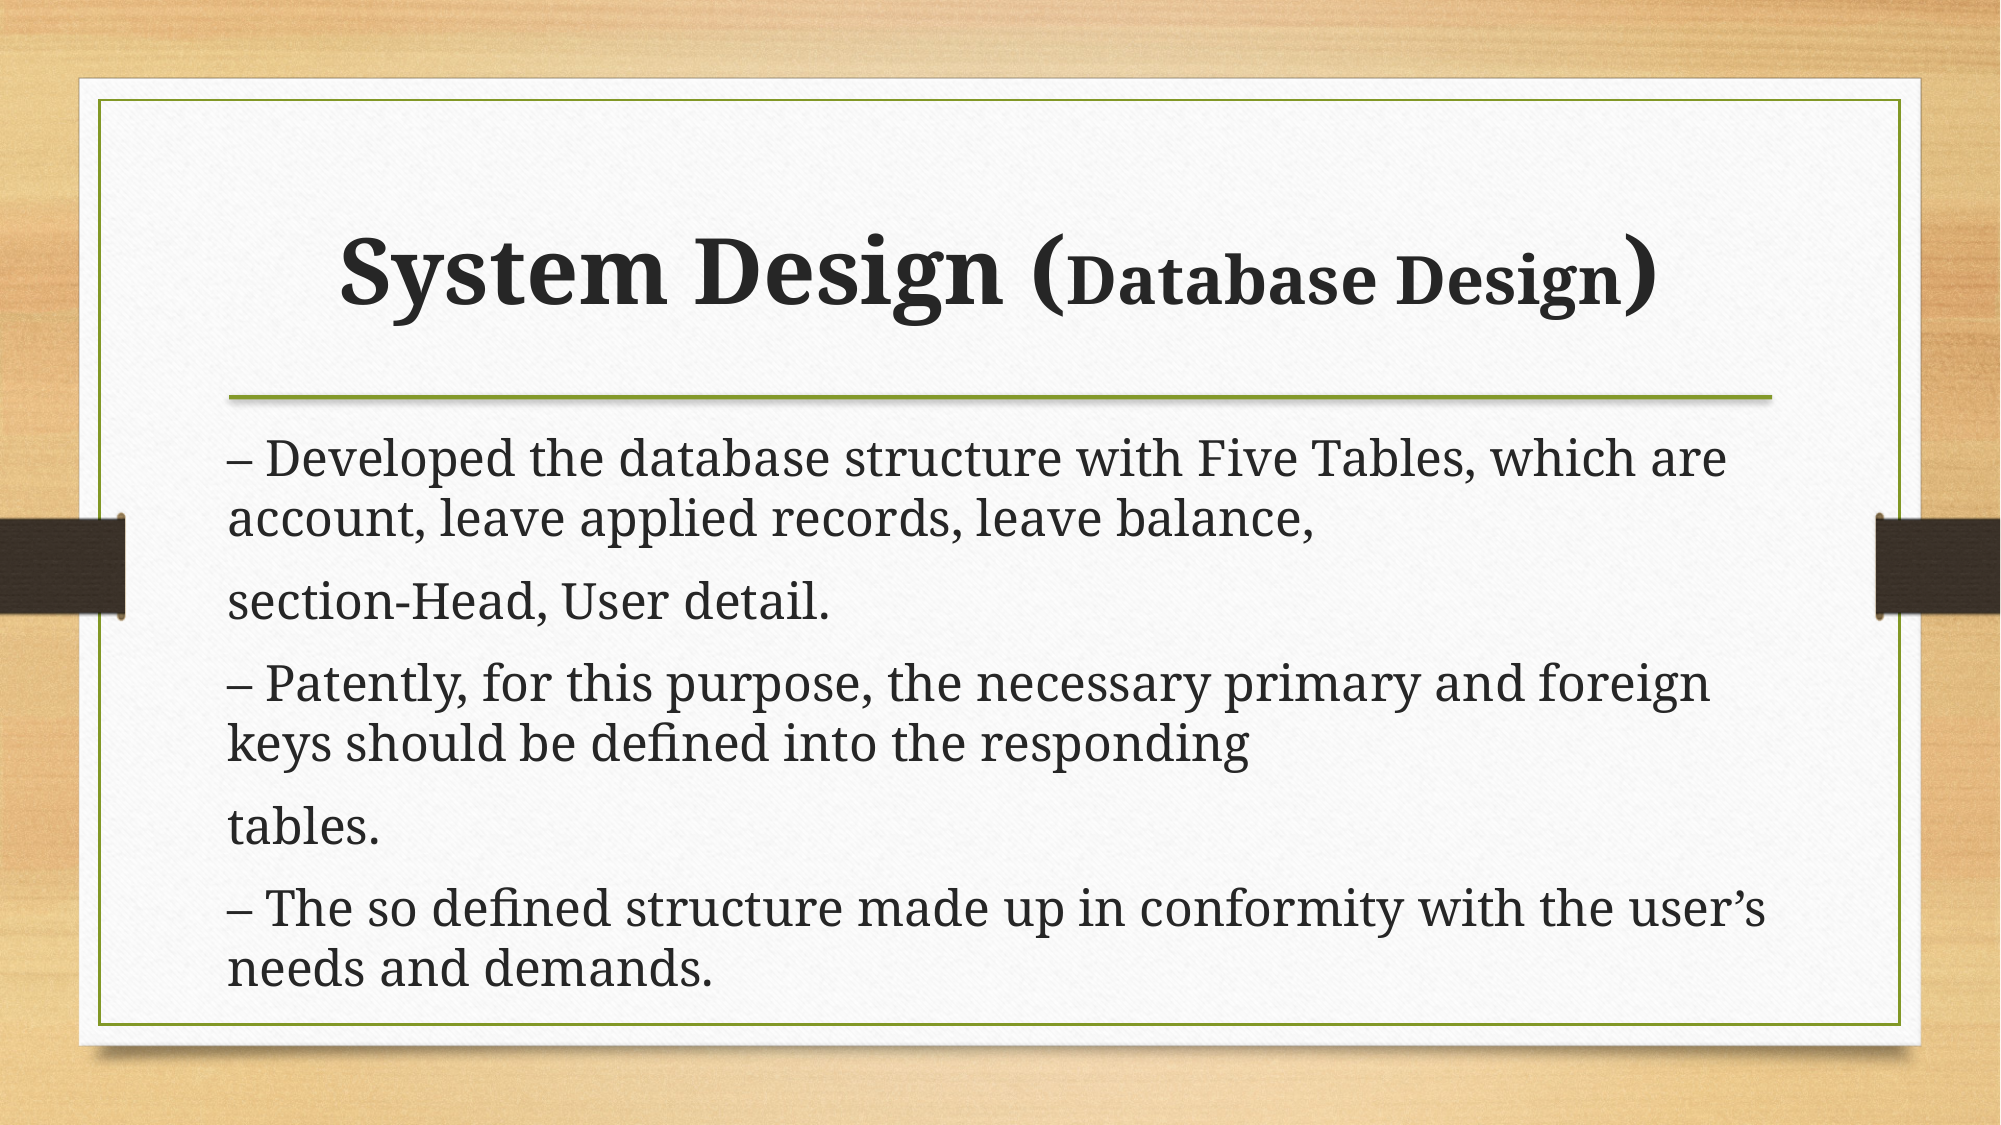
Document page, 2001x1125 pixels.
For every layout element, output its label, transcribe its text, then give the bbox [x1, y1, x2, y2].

picture [0, 0, 2001, 1125]
text_box – Developed the database structure with Five Tables, which are account, leave applied records, leave balance, section-Head, User detail. – Patently, for this purpose, the necessary primary and foreign keys should be defined into the responding tables. – The so defined structure made up in conformity with the user’s needs and demands. [212, 419, 1788, 964]
text_box System Design (Database Design) [212, 161, 1788, 375]
